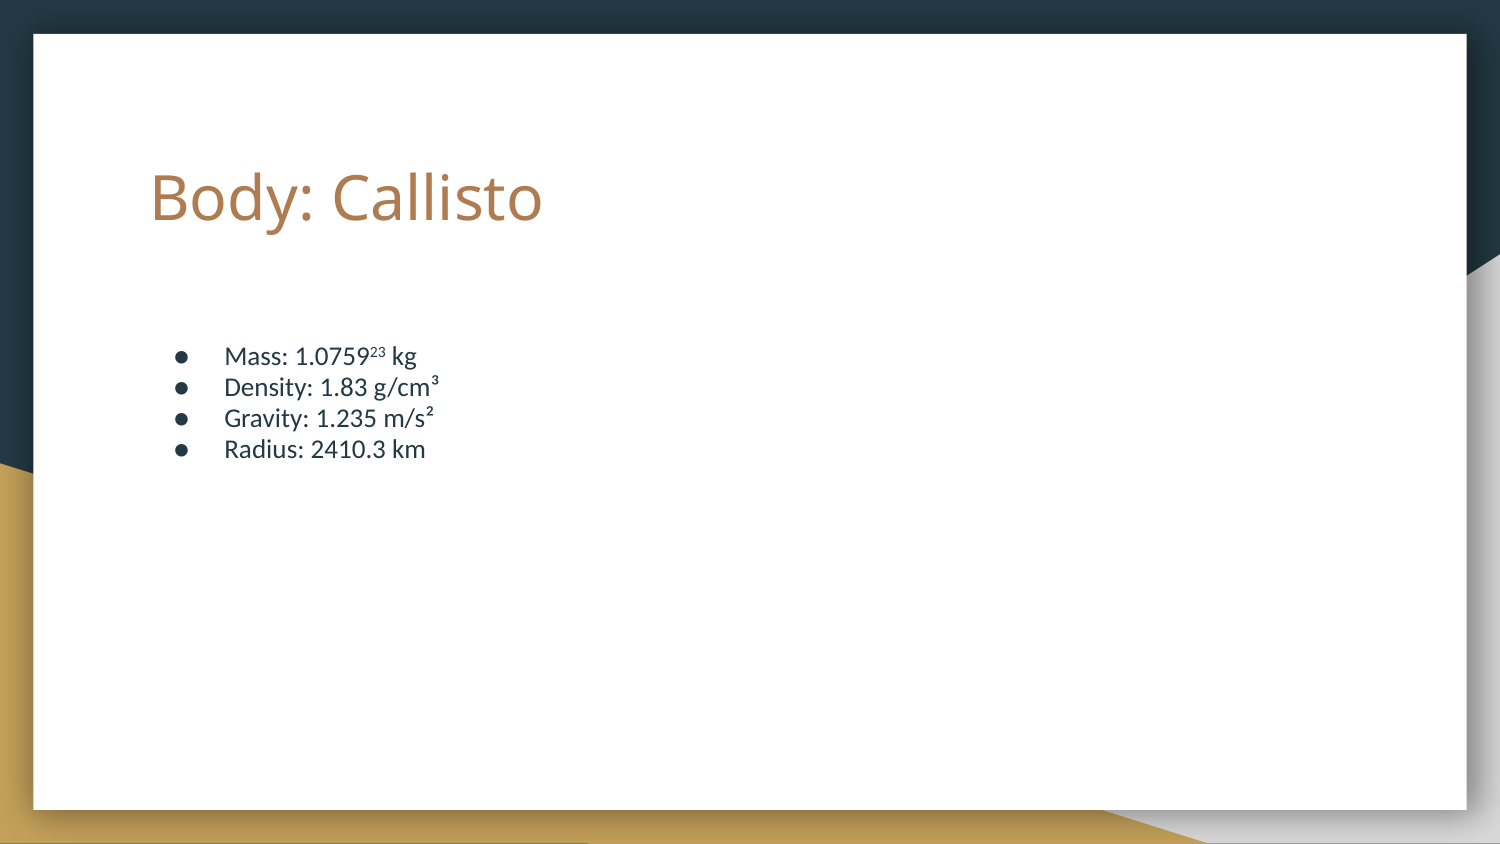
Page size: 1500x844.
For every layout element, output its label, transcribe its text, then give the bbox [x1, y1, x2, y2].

list Mass: 1.075923 kg Density: 1.83 g/cm³ Gravity: 1.235 m/s² Radius: 2410.3 km [134, 326, 1366, 729]
title Body: Callisto [134, 138, 1366, 296]
